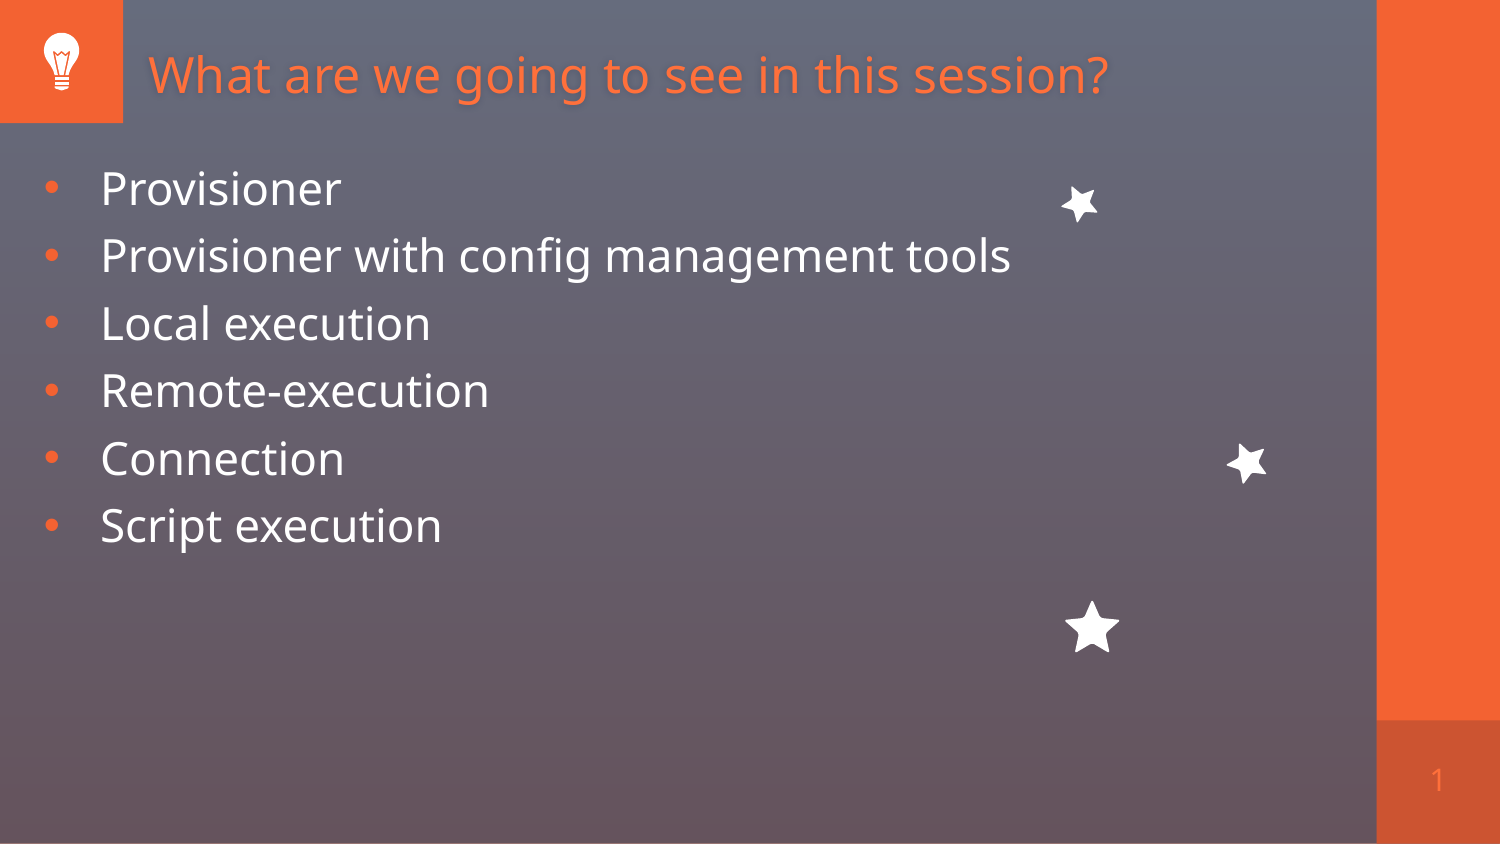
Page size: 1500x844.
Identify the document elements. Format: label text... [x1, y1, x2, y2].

text_box [1061, 186, 1098, 223]
title What are we going to see in this session? [148, 33, 1139, 105]
text_box [1065, 600, 1120, 653]
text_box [43, 32, 80, 91]
text_box [1226, 443, 1267, 484]
slide_number 1 [1376, 720, 1500, 844]
subtitle Provisioner Provisioner with config management tools Local execution Remote-execution Connection Script execution [43, 159, 1313, 824]
